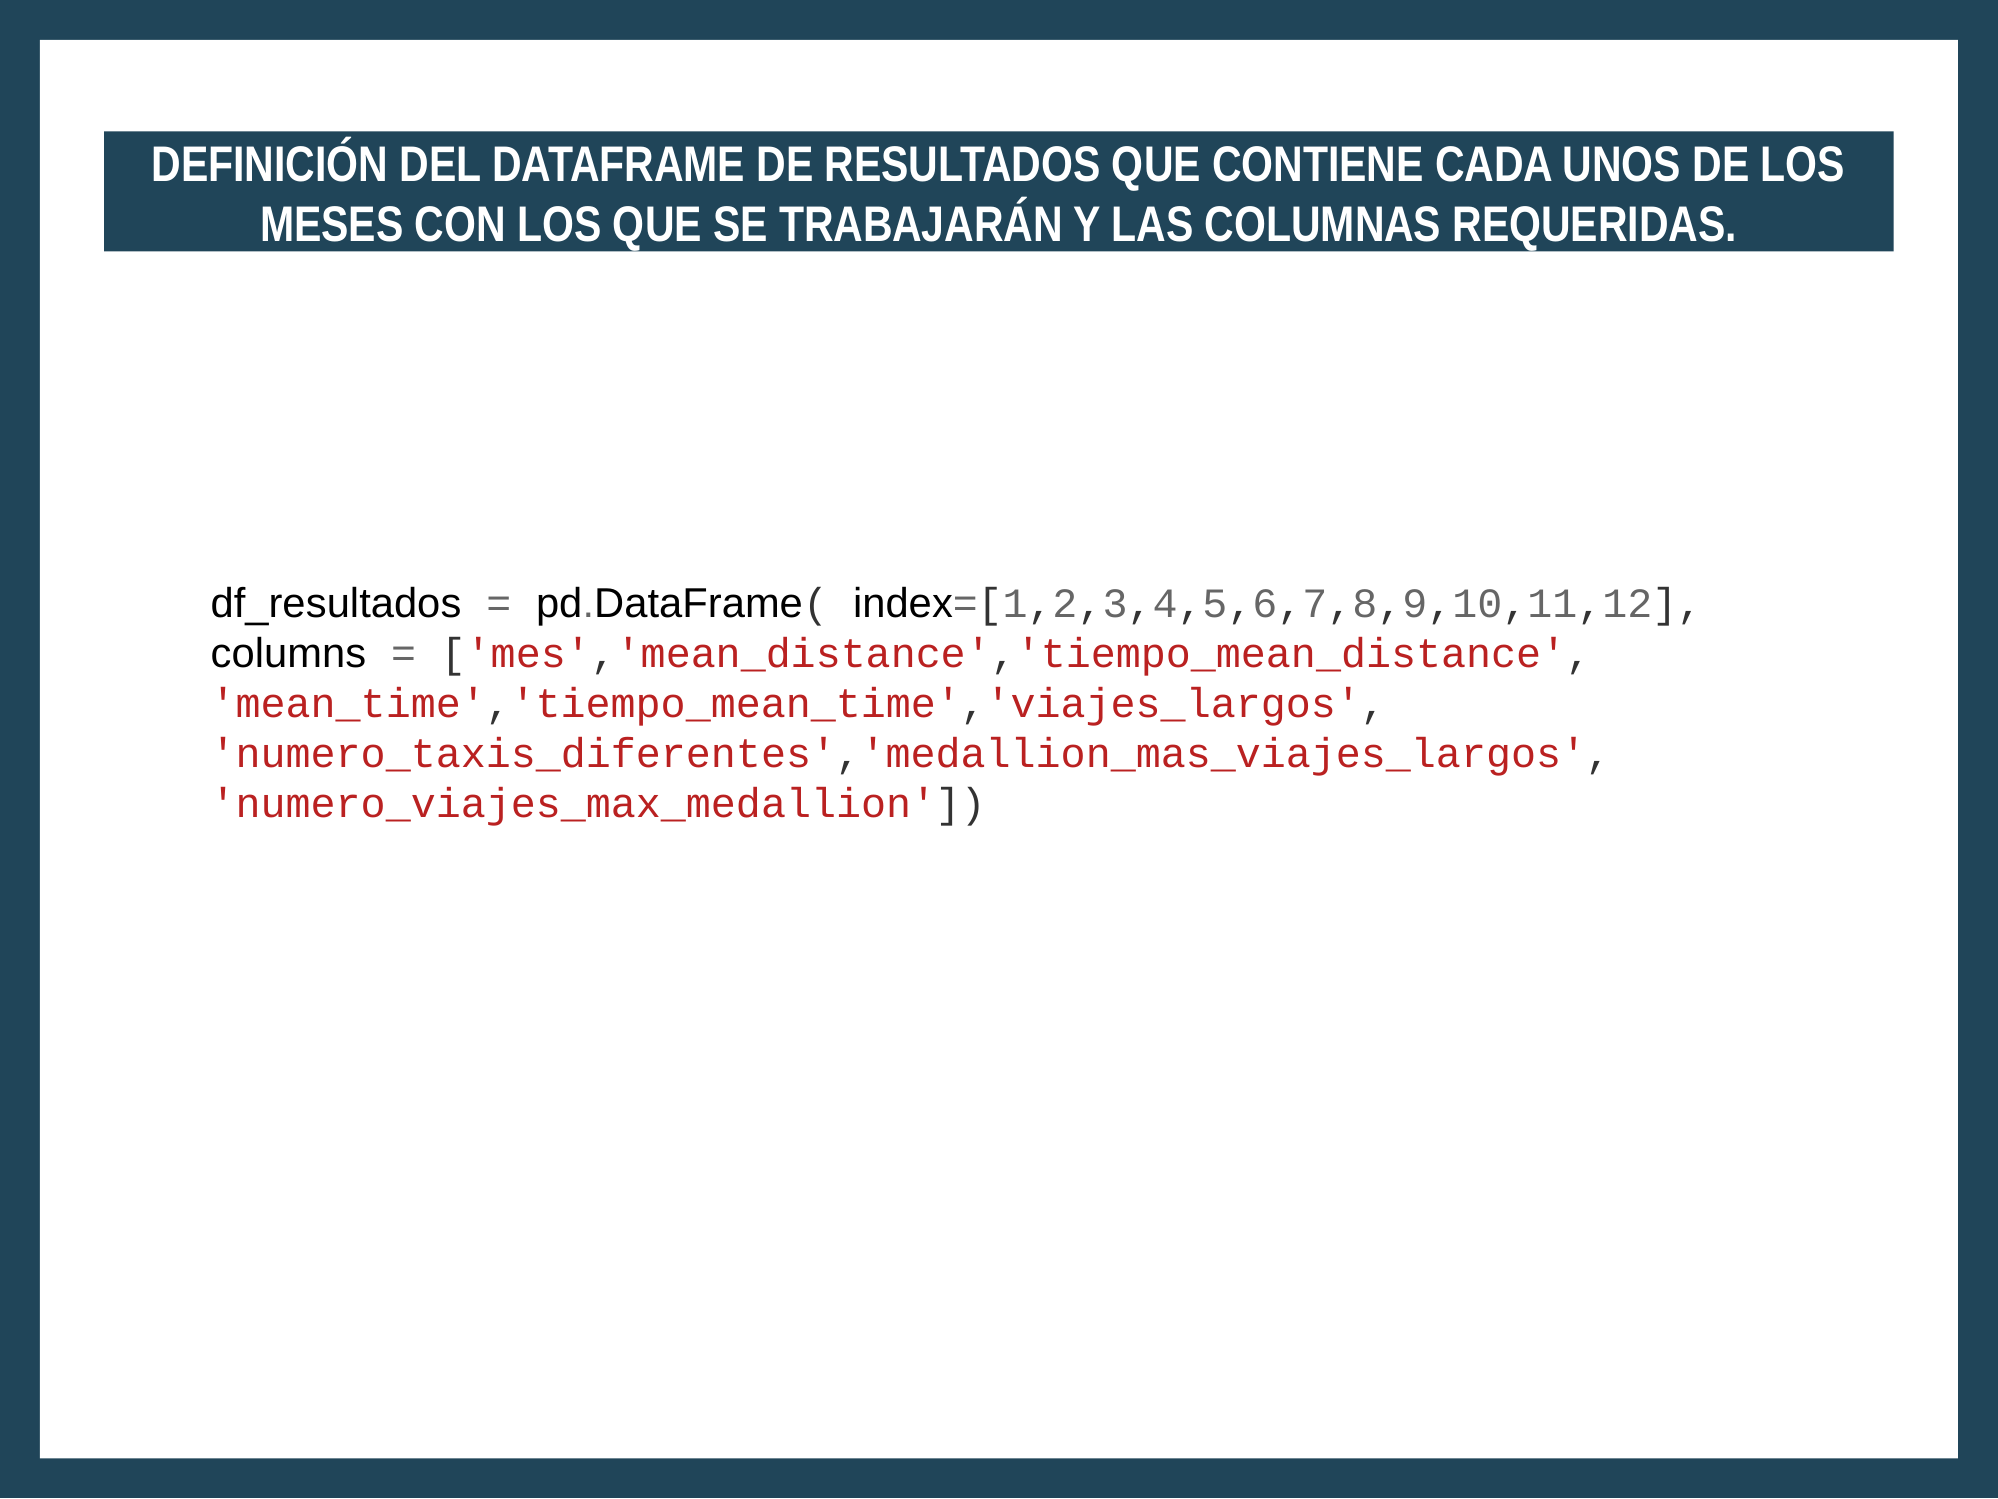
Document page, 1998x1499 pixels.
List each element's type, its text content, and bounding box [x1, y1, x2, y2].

text_box df_resultados = pd.DataFrame( index=[1,2,3,4,5,6,7,8,9,10,11,12], columns = ['mes','mean_distance','tiempo_mean_distance', 'mean_time','tiempo_mean_time','viajes_largos', 'numero_taxis_diferentes','medallion_mas_viajes_largos', 'numero_viajes_max_medallion']) [210, 575, 1788, 826]
text_box DEFINICIÓN DEL DATAFRAME DE RESULTADOS QUE CONTIENE CADA UNOS DE LOS MESES CON LOS QUE SE TRABAJARÁN Y LAS COLUMNAS REQUERIDAS. [104, 131, 1894, 252]
